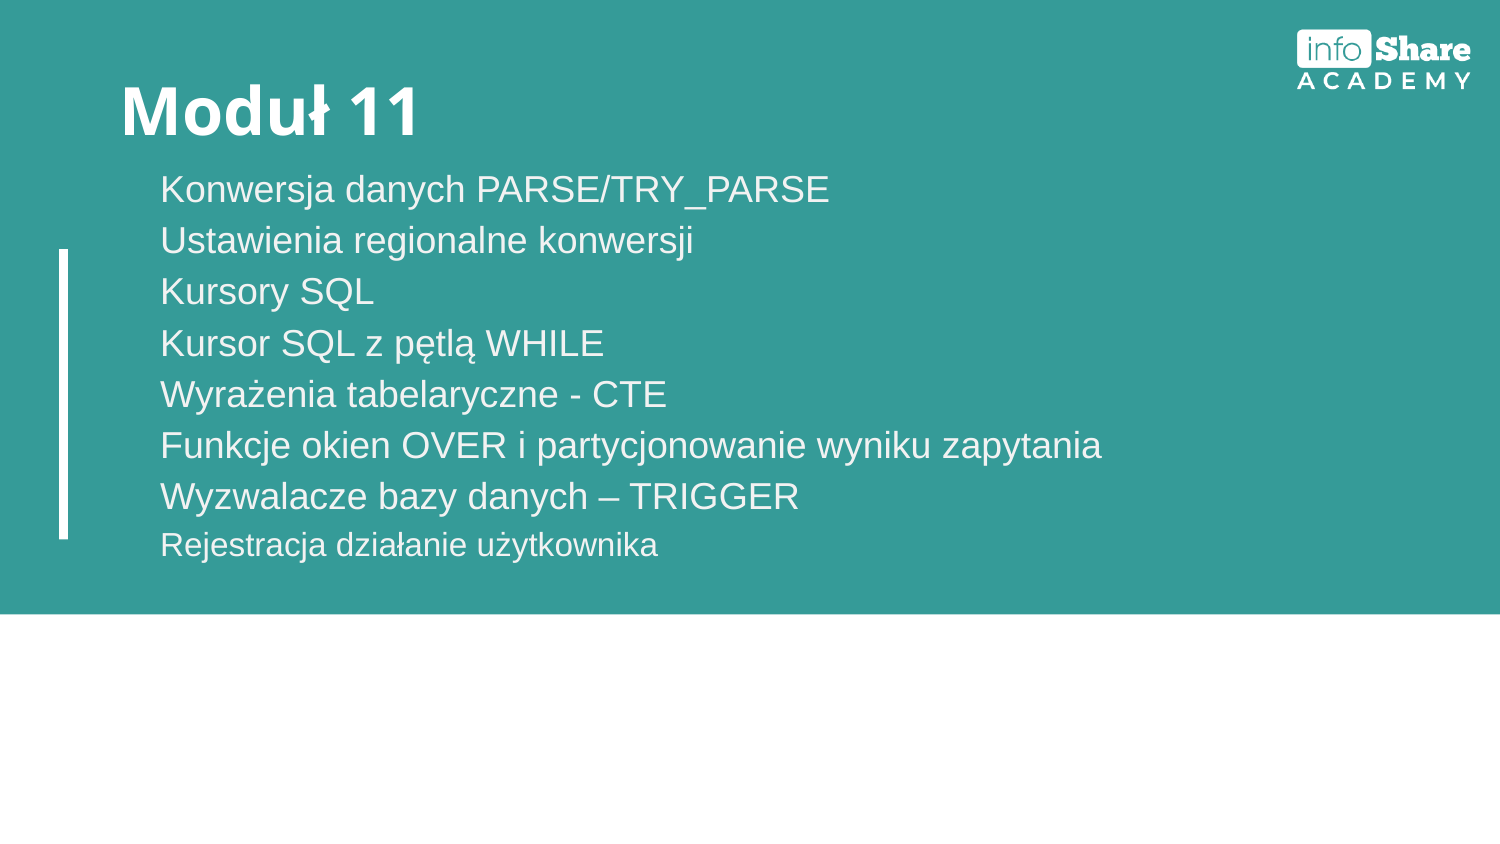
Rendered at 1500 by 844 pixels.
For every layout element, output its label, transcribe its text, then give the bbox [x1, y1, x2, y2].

picture [1267, 0, 1500, 119]
subtitle Konwersja danych PARSE/TRY_PARSE Ustawienia regionalne konwersji Kursory SQL Kursor SQL z pętlą WHILE Wyrażenia tabelaryczne - CTE Funkcje okien OVER i partycjonowanie wyniku zapytania Wyzwalacze bazy danych – TRIGGER Rejestracja działanie użytkownika [145, 143, 1439, 701]
title Moduł 11 [104, 42, 1237, 171]
